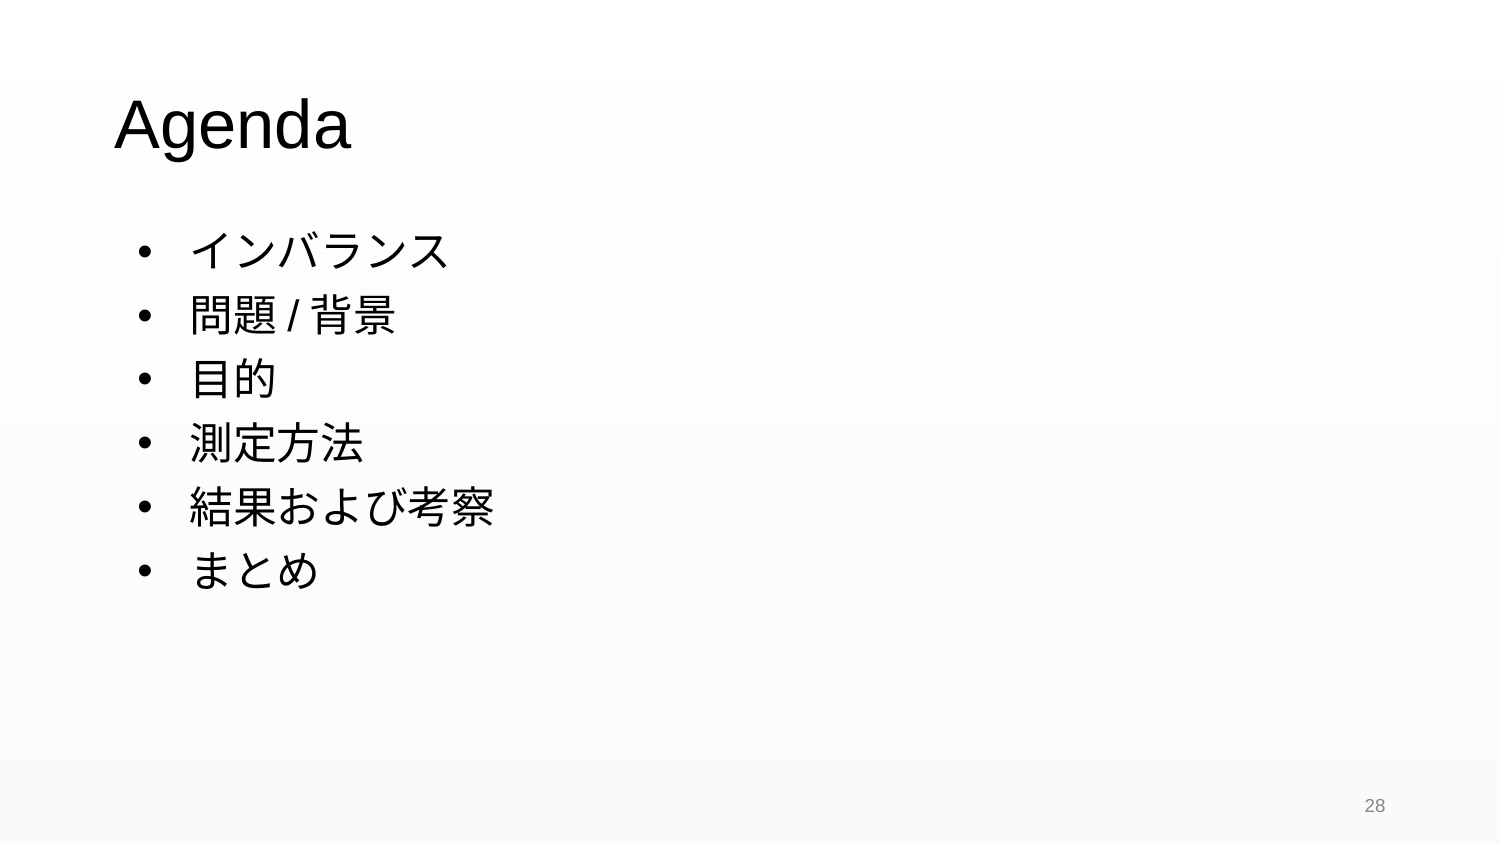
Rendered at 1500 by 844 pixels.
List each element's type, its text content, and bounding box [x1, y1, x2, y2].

title Agenda [103, 44, 1397, 208]
list インバランス 問題/背景 目的 測定方法 結果および考察 まとめ [103, 224, 1397, 760]
slide_number 28 [1059, 782, 1397, 827]
